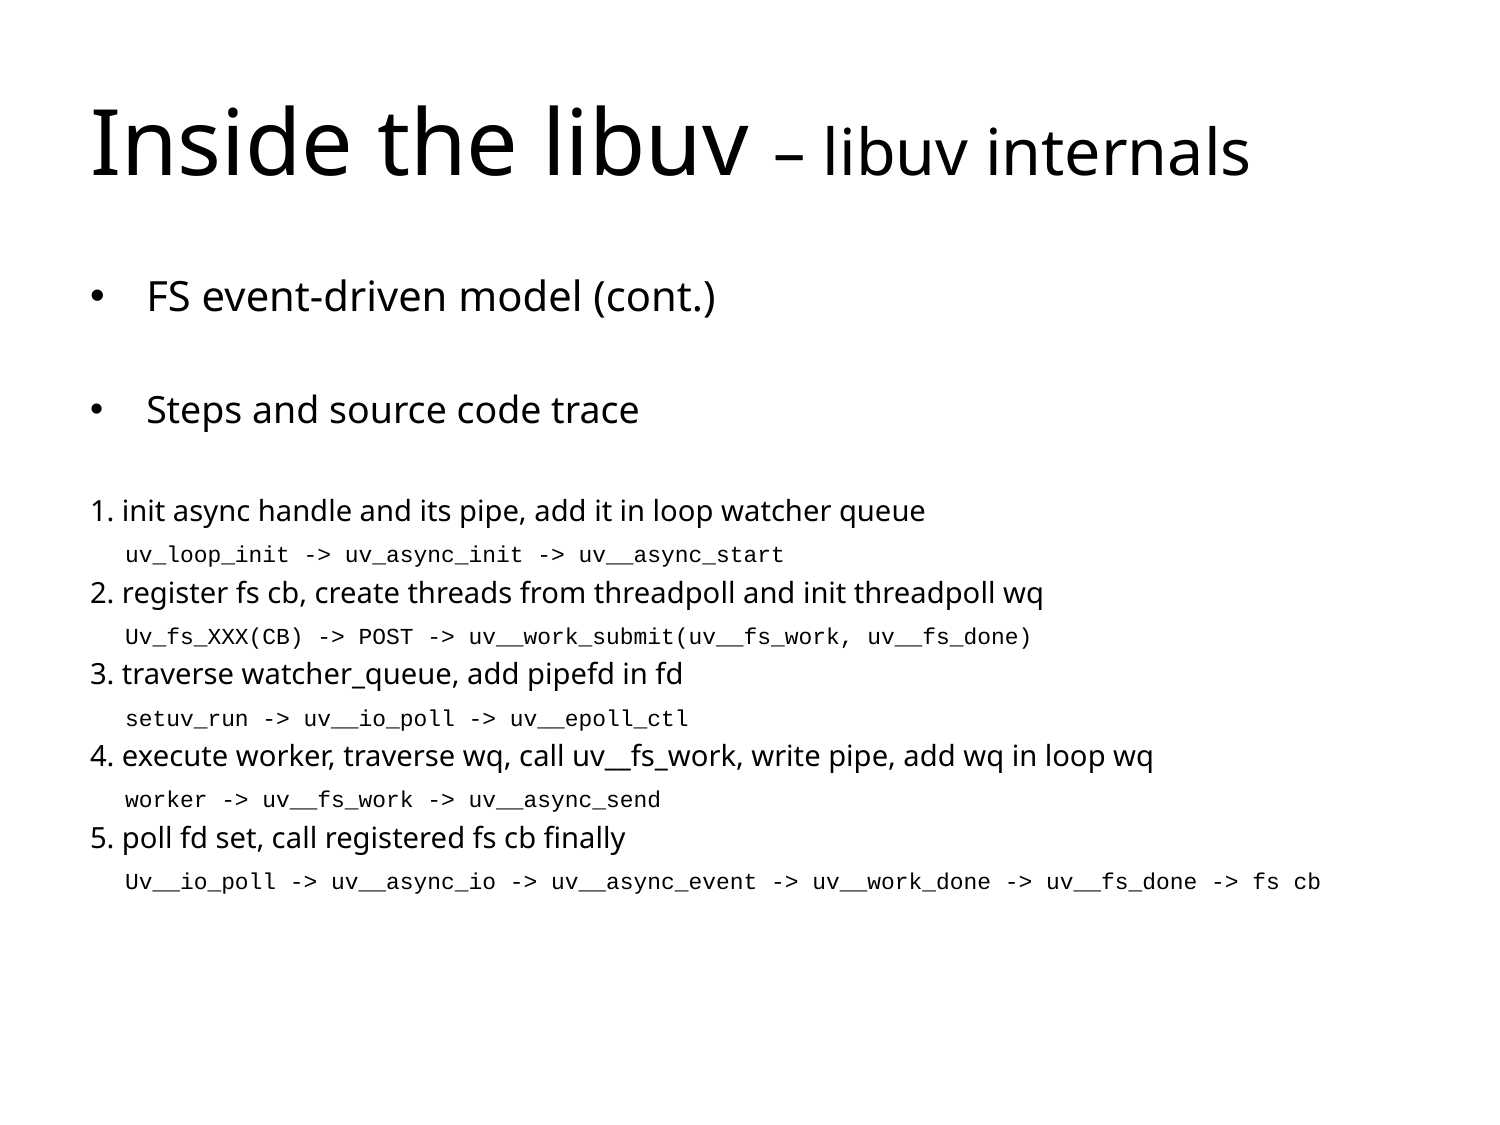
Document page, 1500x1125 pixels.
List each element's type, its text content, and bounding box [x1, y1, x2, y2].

title Inside the libuv – libuv internals [75, 45, 1425, 233]
list FS event-driven model (cont.) Steps and source code trace 1. init async handle and its pipe, add it in loop watcher queue uv_loop_init -> uv_async_init -> uv__async_start 2. register fs cb, create threads from threadpoll and init threadpoll wq Uv_fs_XXX(CB) -> POST -> uv__work_submit(uv__fs_work, uv__fs_done) 3. traverse watcher_queue, add pipefd in fd setuv_run -> uv__io_poll -> uv__epoll_ctl 4. execute worker, traverse wq, call uv__fs_work, write pipe, add wq in loop wq worker -> uv__fs_work -> uv__async_send 5. poll fd set, call registered fs cb finally Uv__io_poll -> uv__async_io -> uv__async_event -> uv__work_done -> uv__fs_done -> fs cb [75, 262, 1425, 938]
